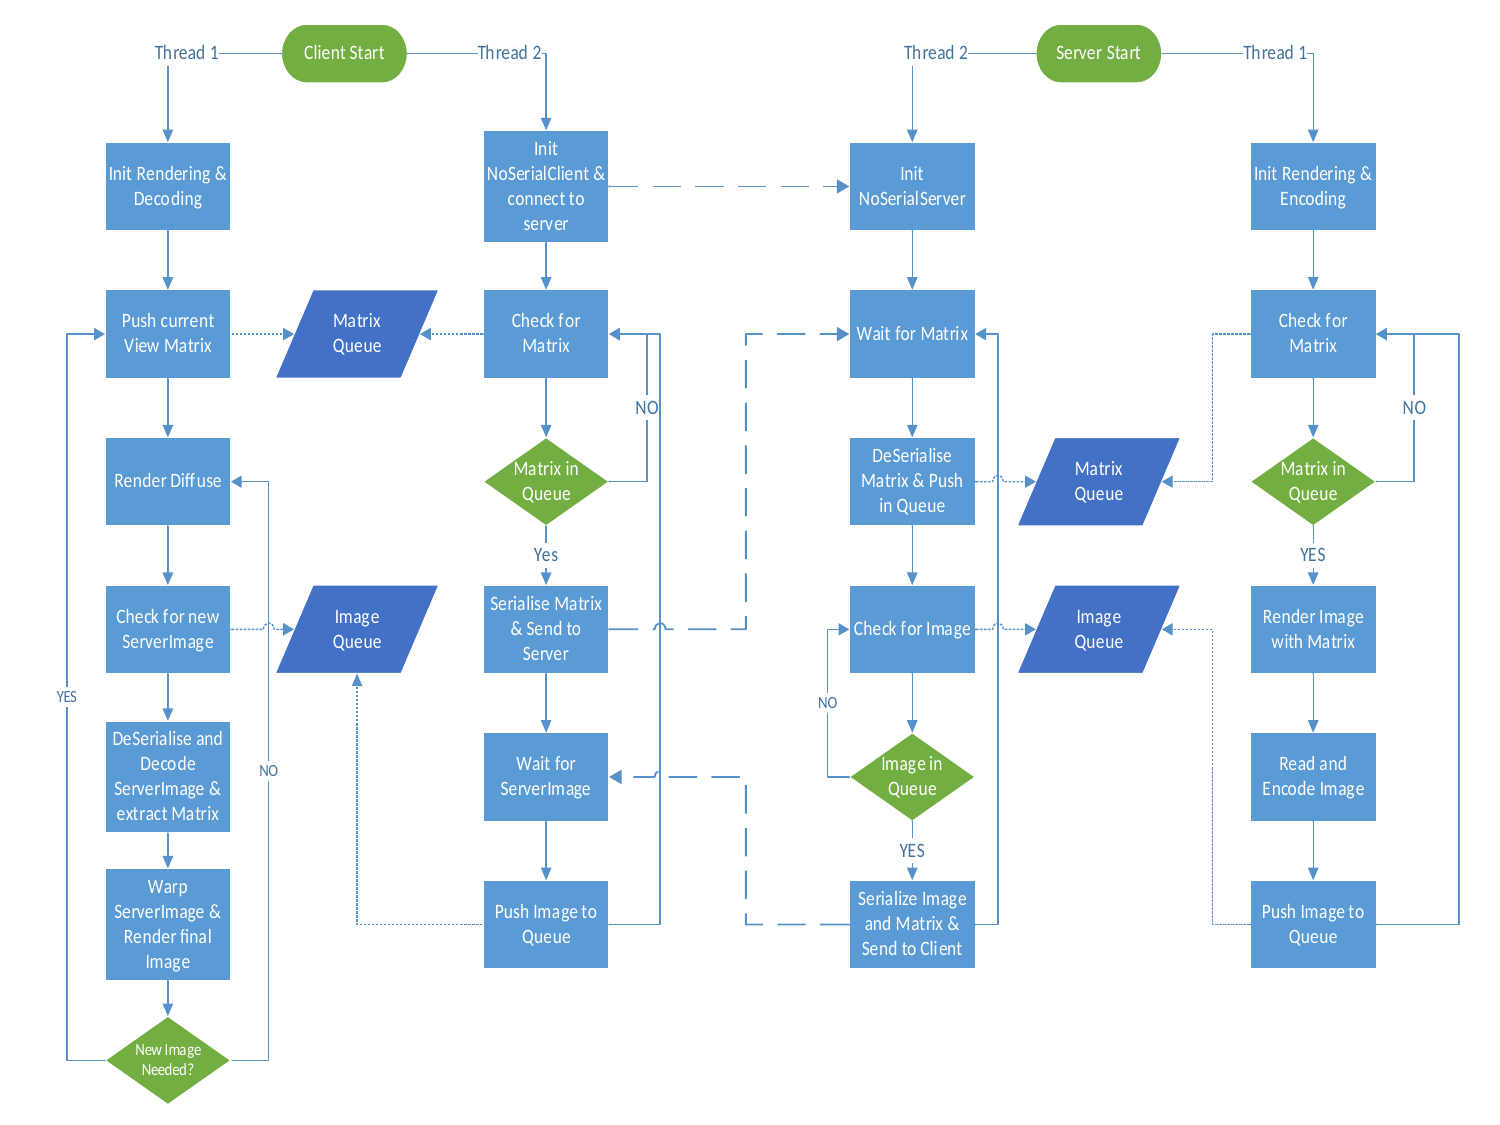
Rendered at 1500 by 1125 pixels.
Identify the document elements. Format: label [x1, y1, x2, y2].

text_box [29, 20, 1471, 1106]
